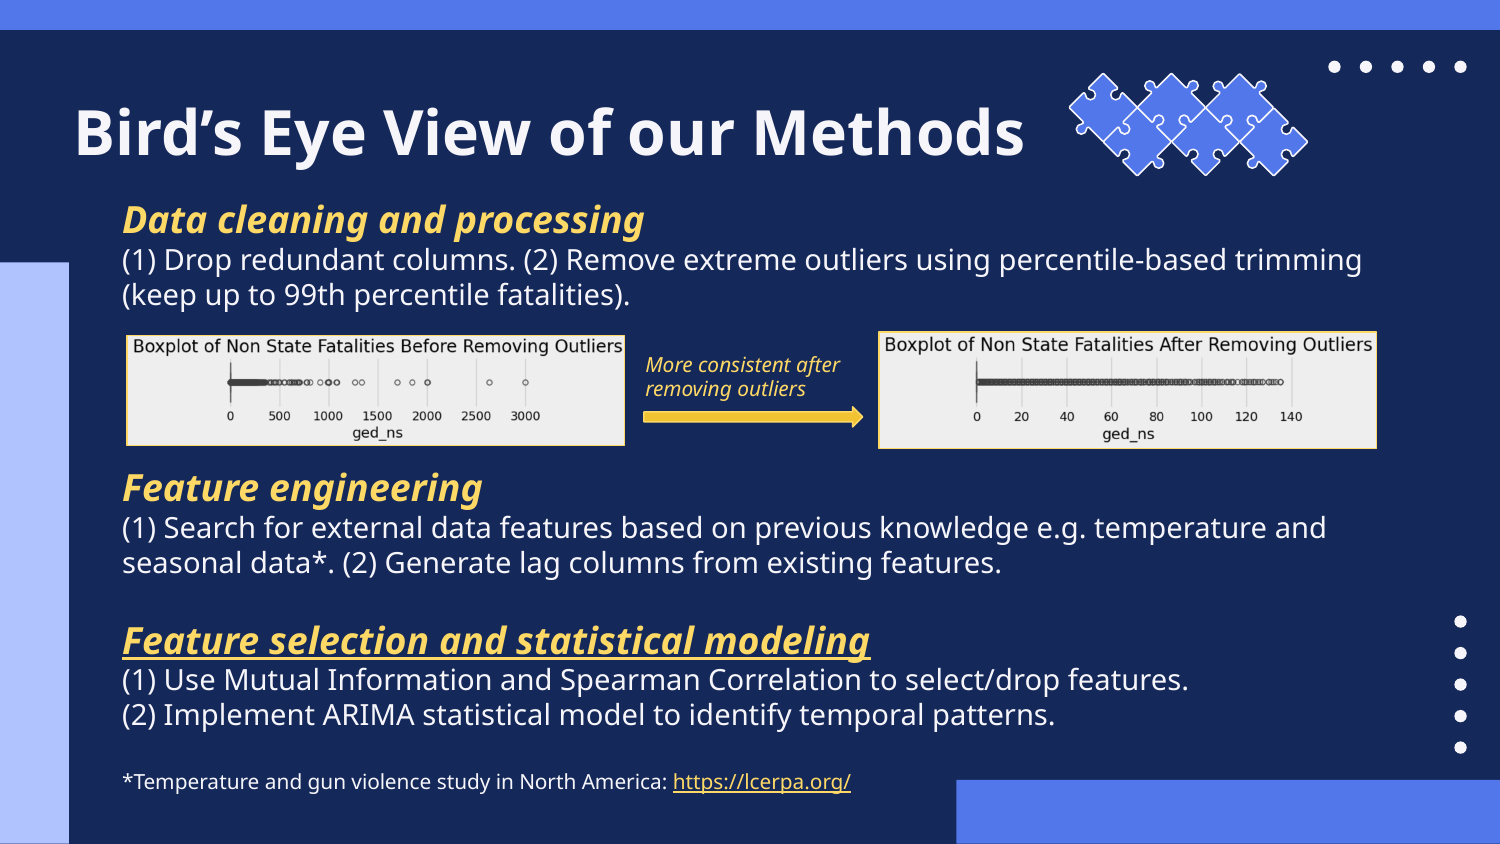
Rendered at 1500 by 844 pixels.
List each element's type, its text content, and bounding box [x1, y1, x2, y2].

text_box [1068, 73, 1308, 176]
subtitle *Temperature and gun violence study in North America: https://lcerpa.org/ [107, 766, 1197, 813]
title Bird’s Eye View of our Methods [1313, 77, 1322, 172]
text_box [643, 417, 863, 427]
picture [127, 335, 624, 445]
subtitle More consistent after removing outliers [630, 299, 923, 417]
picture [879, 332, 1376, 449]
title Bird’s Eye View of our Methods [58, 77, 1064, 172]
subtitle Feature engineering (1) Search for external data features based on previous knowledge e.g. temperature and seasonal data*. (2) Generate lag columns from existing features. Feature selection and statistical modeling (1) Use Mutual Information and Spearman Correlation to select/drop features. (2) Implement ARIMA statistical model to identify temporal patterns. [107, 682, 1431, 822]
subtitle Data cleaning and processing (1) Drop redundant columns. (2) Remove extreme outliers using percentile-based trimming (keep up to 99th percentile fatalities). [107, 175, 1431, 366]
